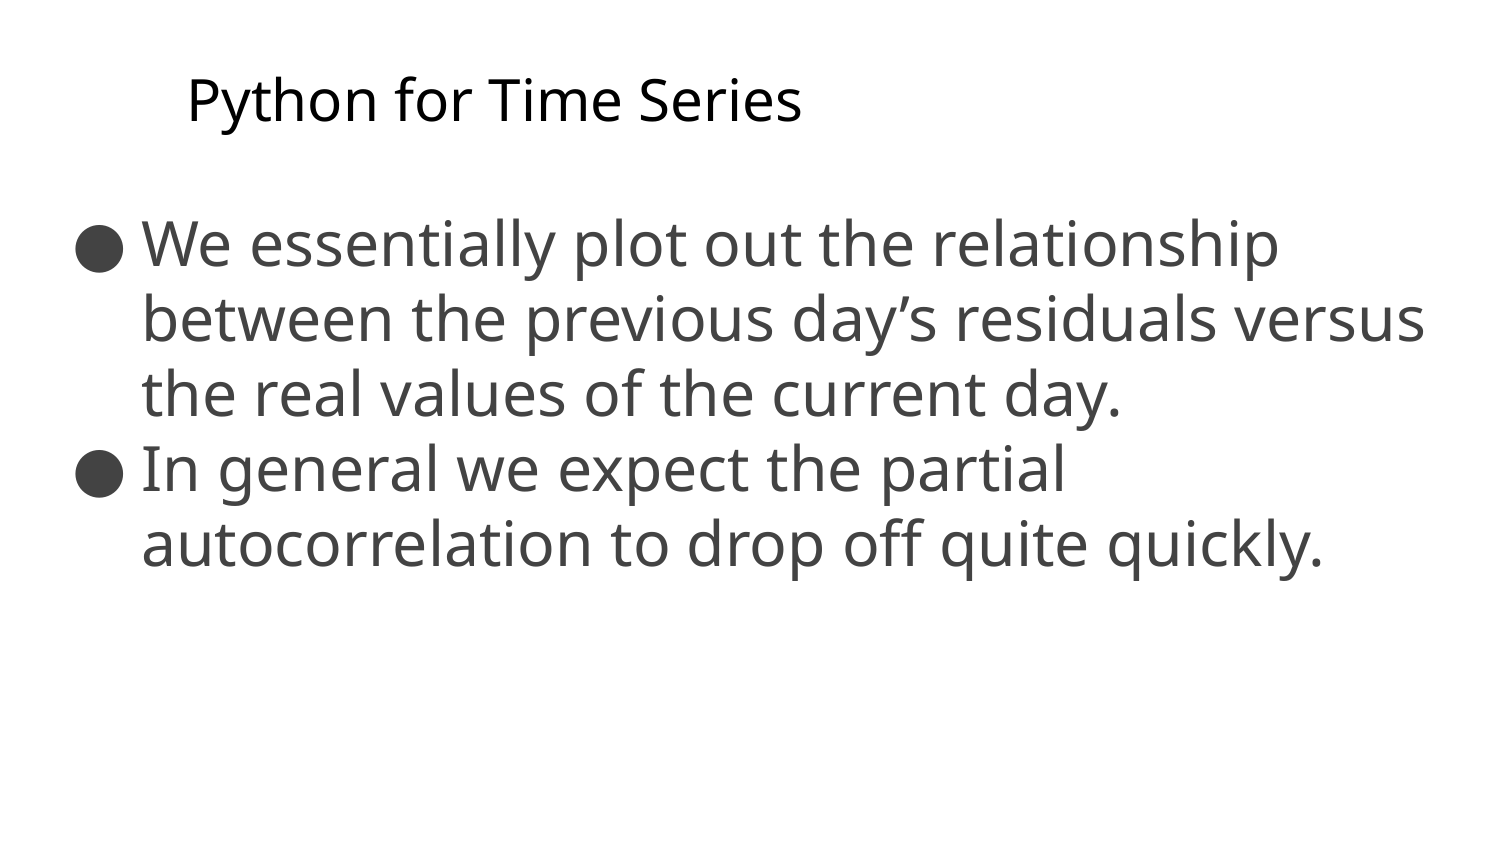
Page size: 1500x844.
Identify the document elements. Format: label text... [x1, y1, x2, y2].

list We essentially plot out the relationship between the previous day’s residuals versus the real values of the current day. In general we expect the partial autocorrelation to drop off quite quickly. [51, 189, 1449, 750]
title Python for Time Series [171, 48, 1449, 143]
